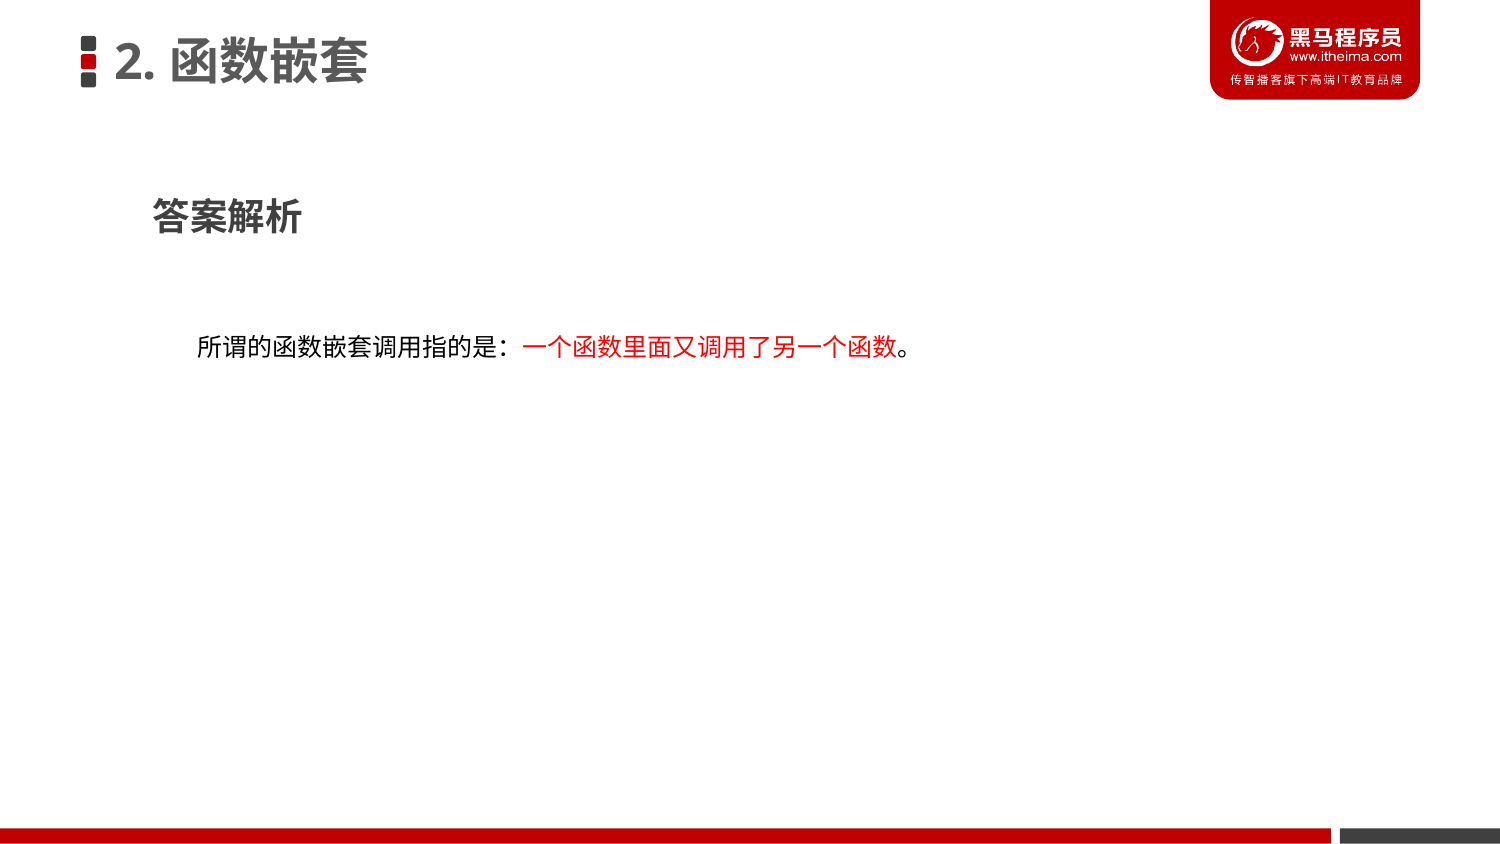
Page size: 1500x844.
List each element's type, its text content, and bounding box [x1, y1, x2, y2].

text_box 2.函数嵌套 [103, 0, 987, 130]
picture [1212, 8, 1421, 94]
text_box 答案解析 [138, 185, 715, 246]
text_box 所谓的函数嵌套调用指的是：一个函数里面又调用了另一个函数。 [182, 315, 1287, 370]
